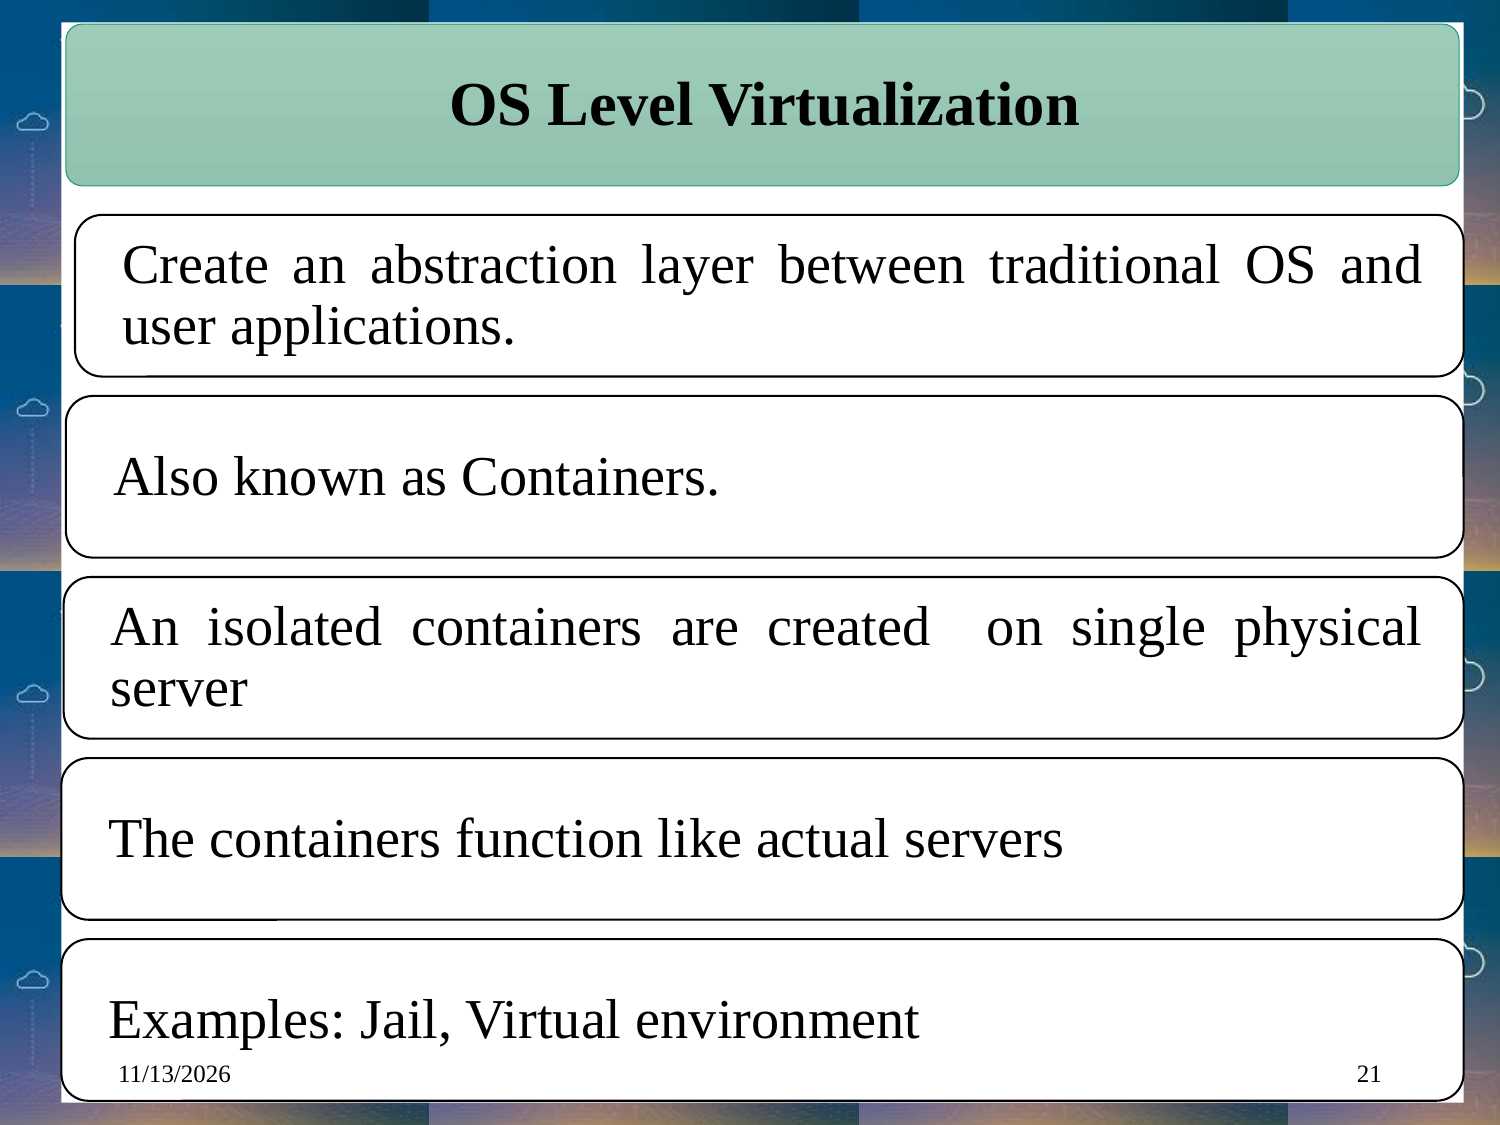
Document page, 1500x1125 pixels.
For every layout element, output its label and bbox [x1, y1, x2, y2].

text_box [61, 22, 1464, 1103]
